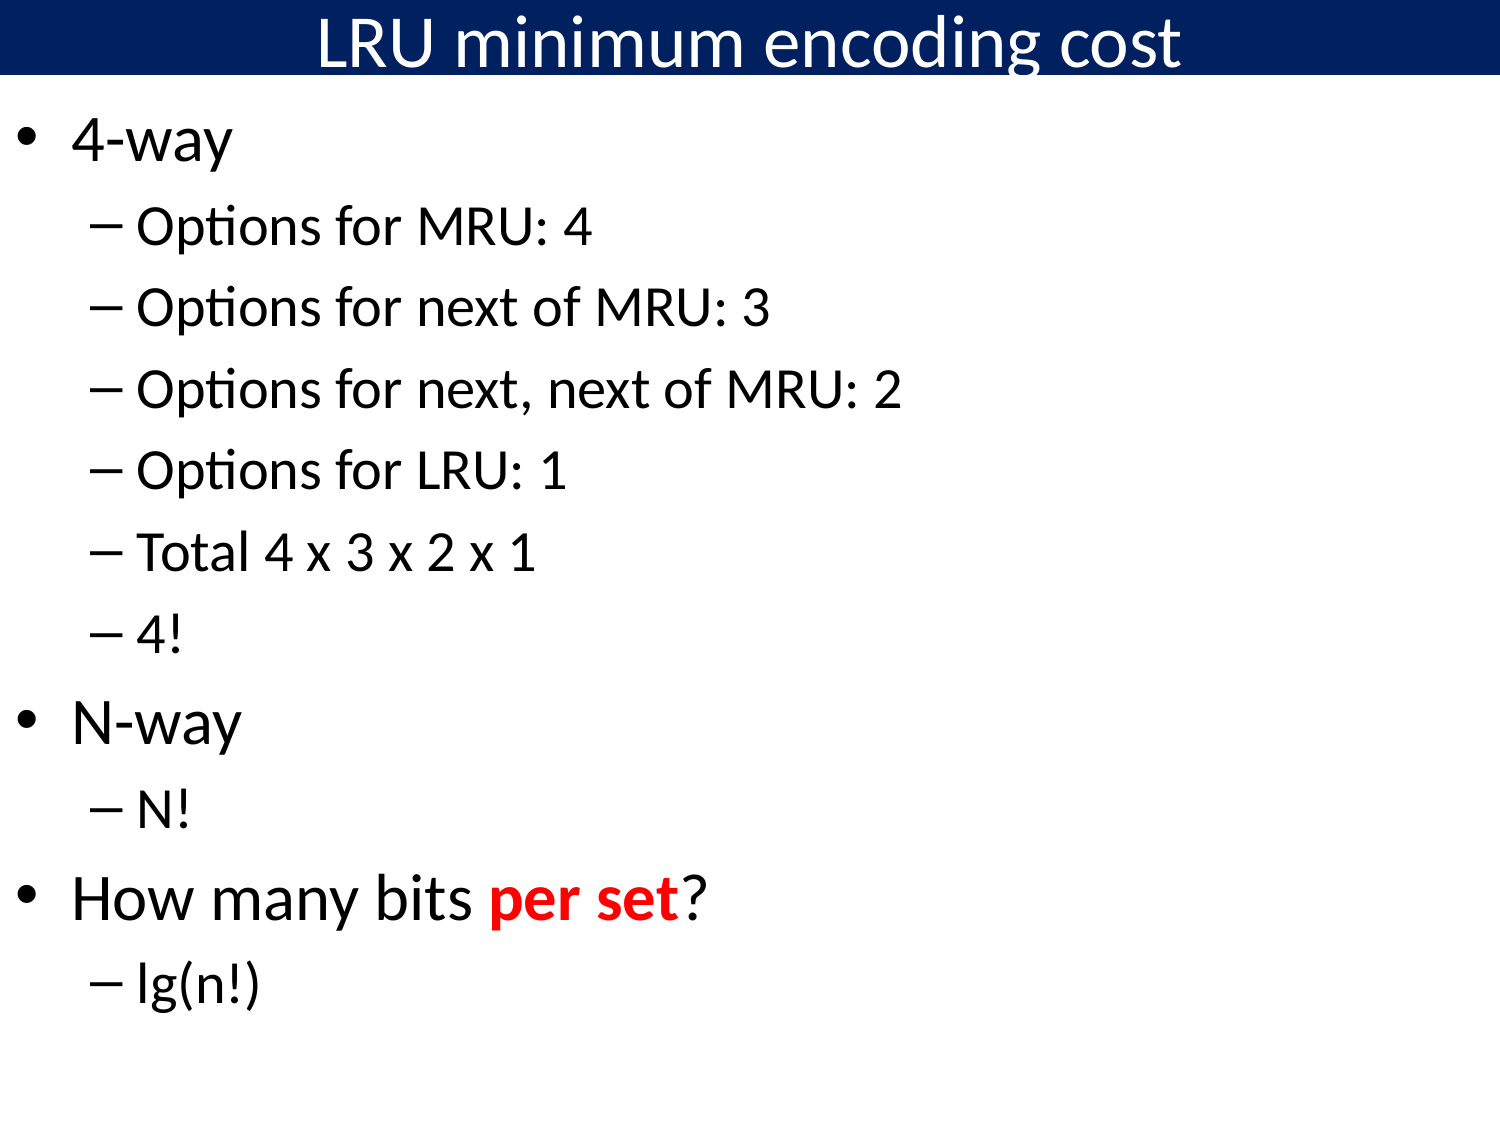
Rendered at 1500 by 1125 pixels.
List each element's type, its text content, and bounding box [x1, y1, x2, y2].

title LRU minimum encoding cost [0, 0, 1500, 75]
list 4-way Options for MRU: 4 Options for next of MRU: 3 Options for next, next of MRU: 2 Options for LRU: 1 Total 4 x 3 x 2 x 1 4! N-way N! How many bits per set? lg(n!) [0, 87, 1500, 1125]
